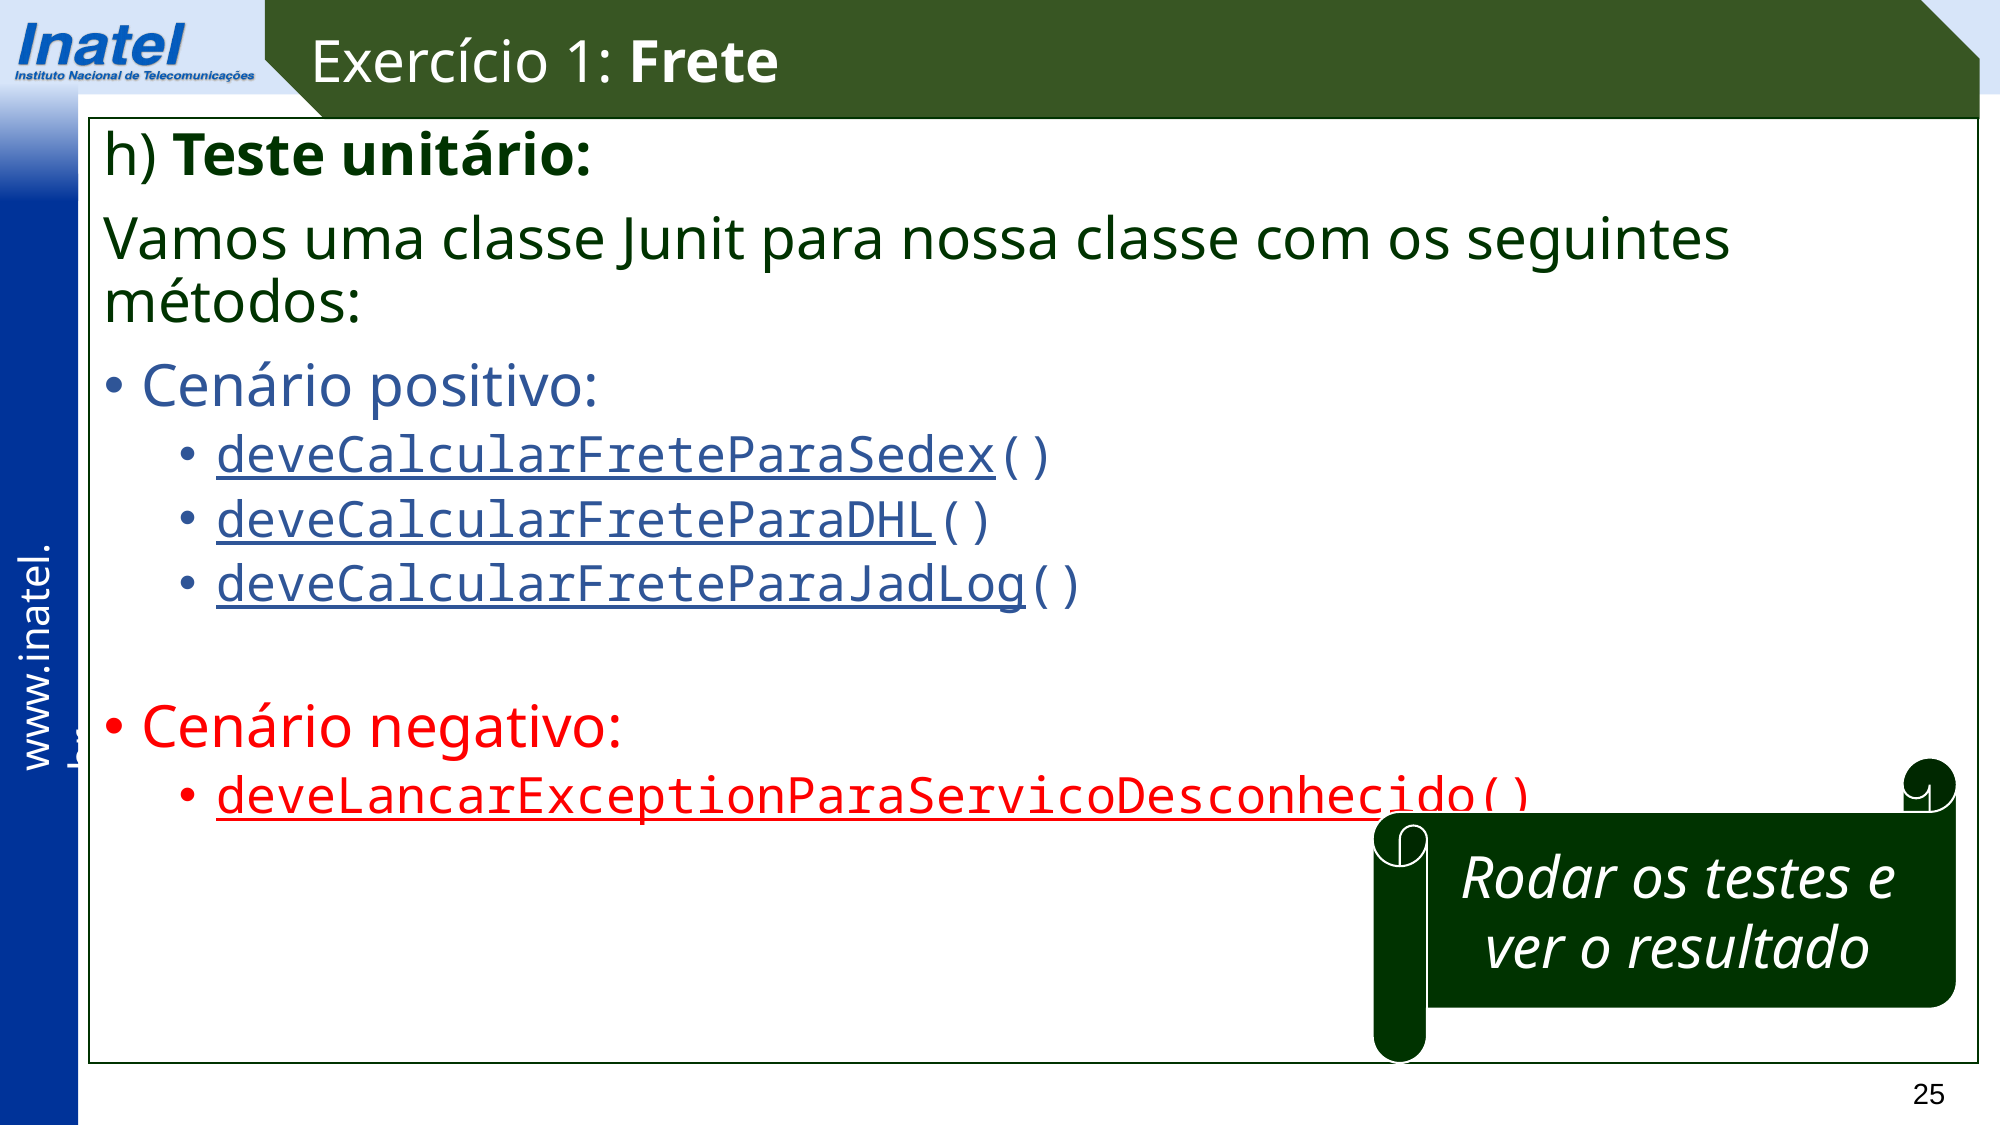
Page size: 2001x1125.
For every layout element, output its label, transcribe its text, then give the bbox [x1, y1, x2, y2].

text_box Exercício 1: Frete [264, 0, 1980, 120]
picture [12, 20, 258, 85]
text_box Rodar os testes e ver o resultado [1371, 756, 1958, 1065]
text_box h) Teste unitário: Vamos uma classe Junit para nossa classe com os seguintes métodos: Cenário positivo: deveCalcularFreteParaSedex() deveCalcularFreteParaDHL() deveCalcularFreteParaJadLog() Cenário negativo: deveLancarExceptionParaServicoDesconhecido() [88, 117, 1979, 1064]
